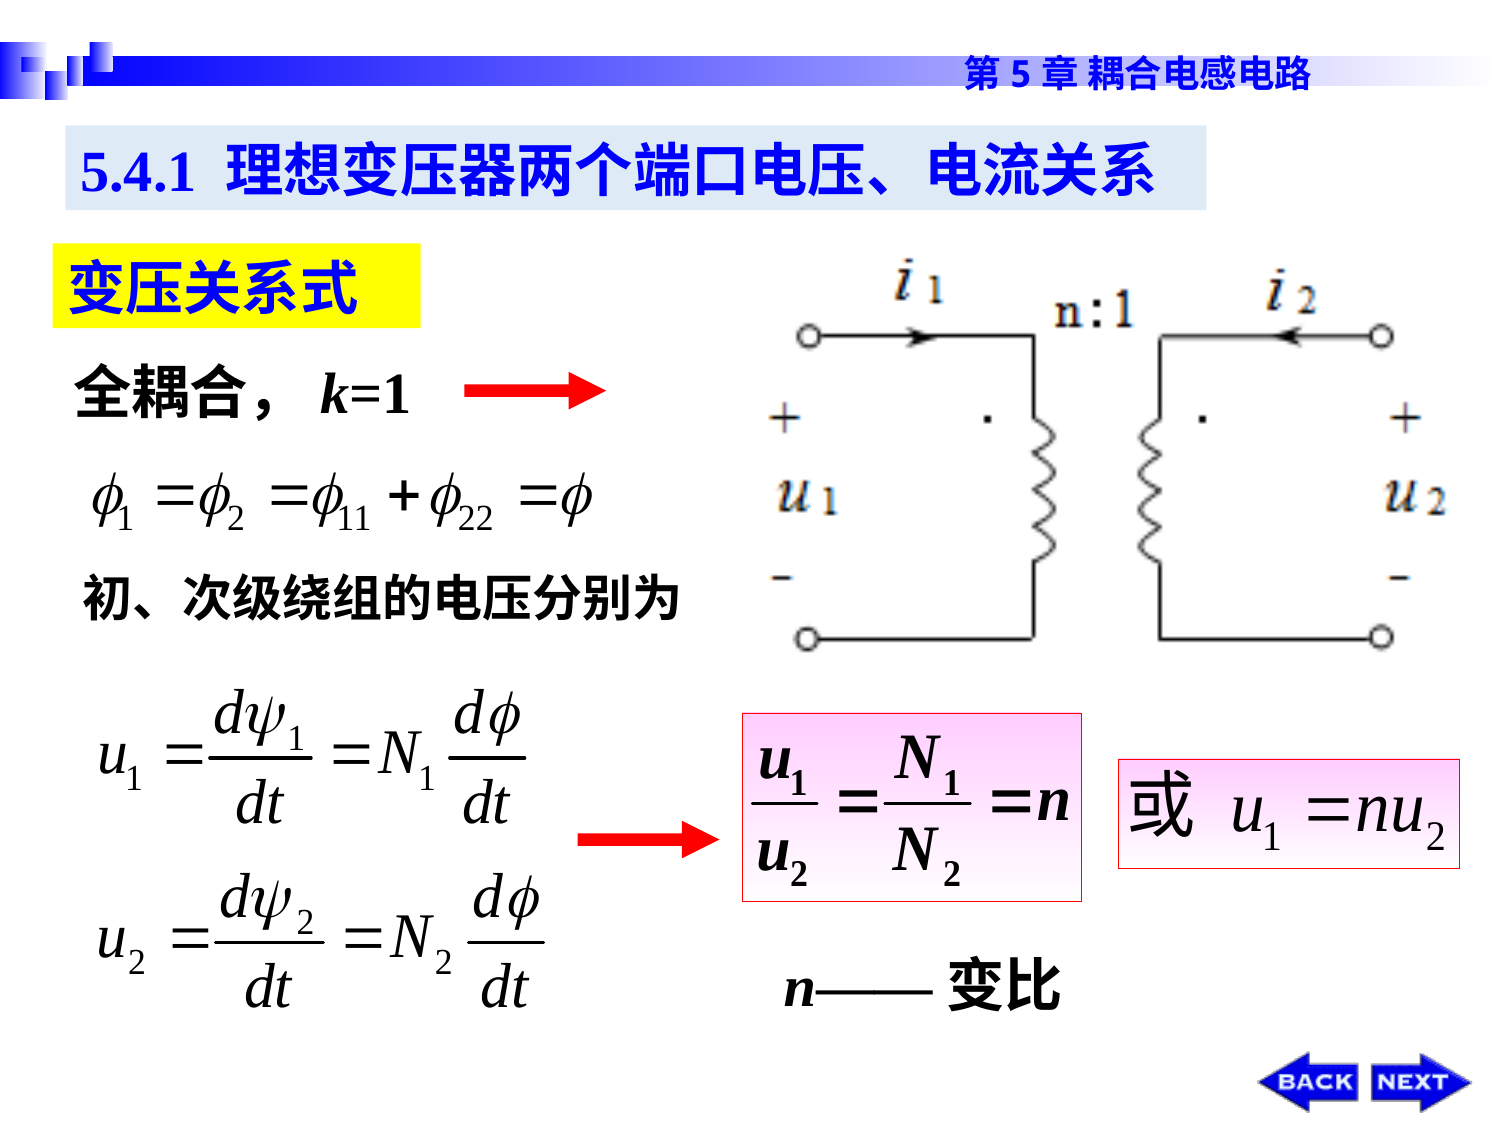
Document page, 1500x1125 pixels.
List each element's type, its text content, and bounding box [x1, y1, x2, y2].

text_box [90, 673, 537, 838]
picture [750, 243, 1480, 673]
picture [1249, 1049, 1480, 1116]
text_box n——变比 [768, 940, 1078, 1026]
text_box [741, 712, 1081, 902]
text_box 变压关系式 [52, 243, 421, 329]
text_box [89, 857, 557, 1022]
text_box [83, 450, 608, 546]
text_box 初、次级绕组的电压分别为 [67, 559, 698, 635]
text_box 5.4.1 理想变压器两个端口电压、电流关系 [65, 125, 1207, 211]
text_box [577, 833, 720, 846]
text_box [1118, 758, 1459, 868]
text_box [464, 384, 607, 397]
text_box 全耦合，k=1 [58, 348, 427, 433]
